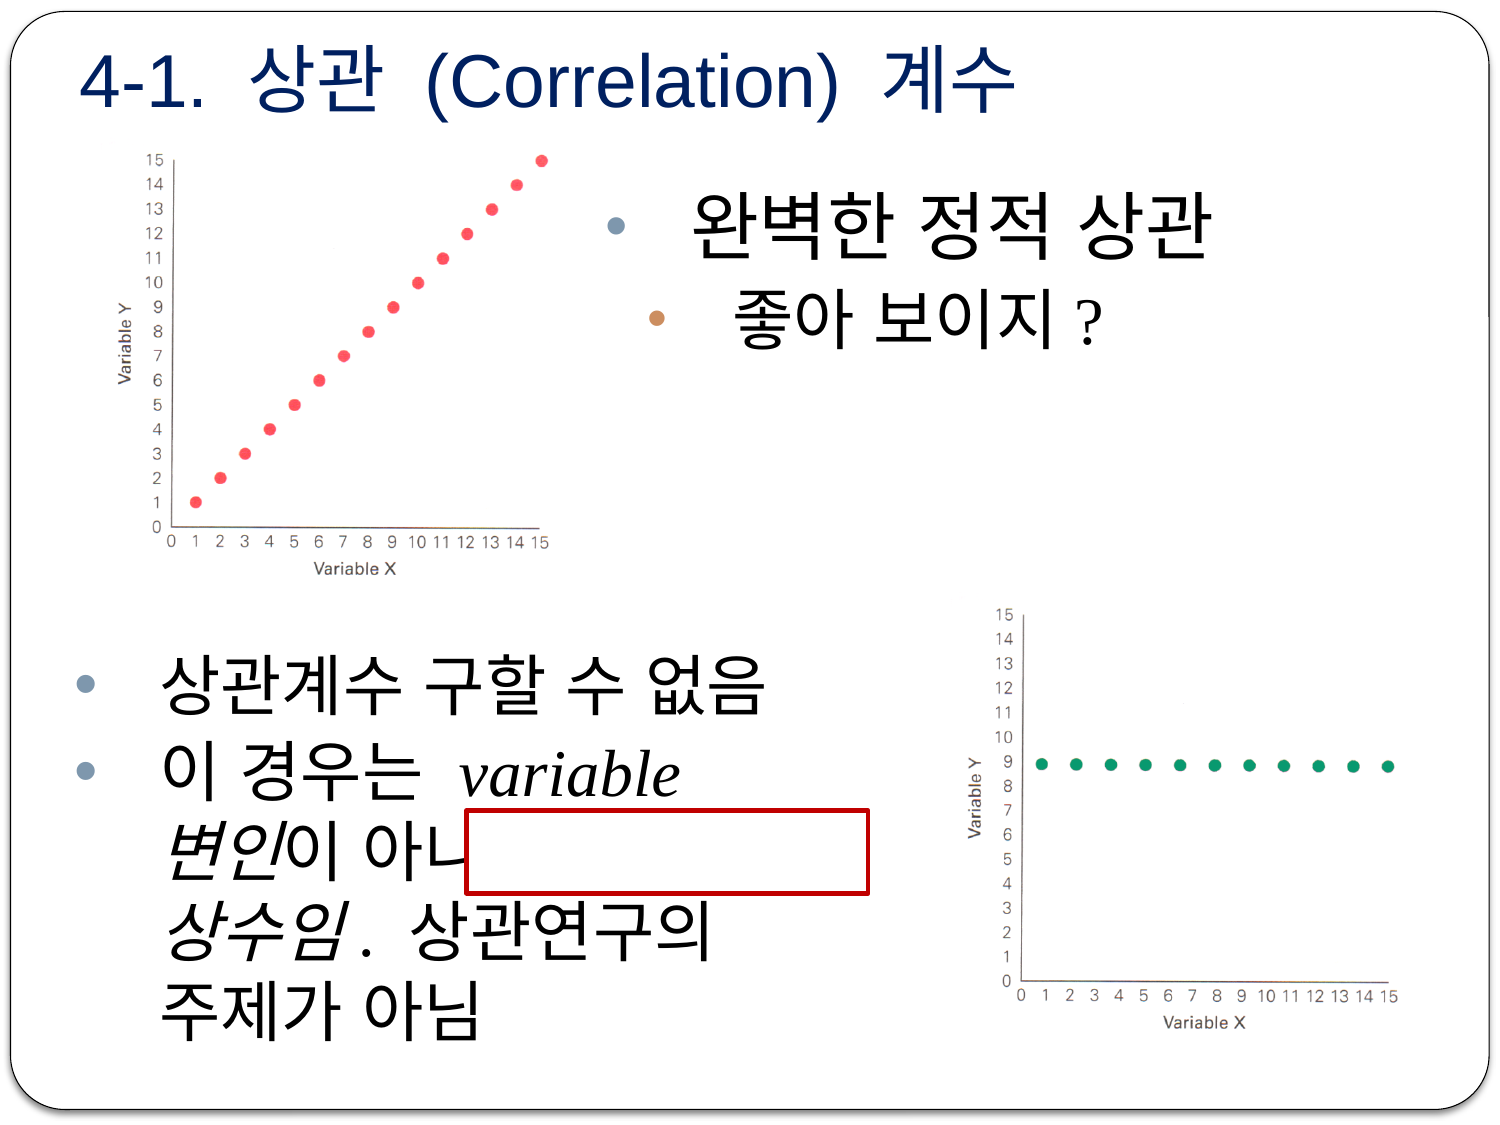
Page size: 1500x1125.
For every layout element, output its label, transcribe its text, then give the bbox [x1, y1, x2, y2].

title 4-1. 상관 (Correlation) 계수 [64, 19, 1459, 138]
picture [950, 586, 1434, 1035]
list 완벽한 정적 상관 좋아 보이지? [590, 172, 1353, 445]
text_box [465, 809, 869, 894]
text_box 상관계수 구할 수 없음 이 경우는 variable 변인이 아니고 constant 상수임. 상관연구의 주제가 아님 [0, 635, 904, 1045]
picture [100, 136, 585, 587]
